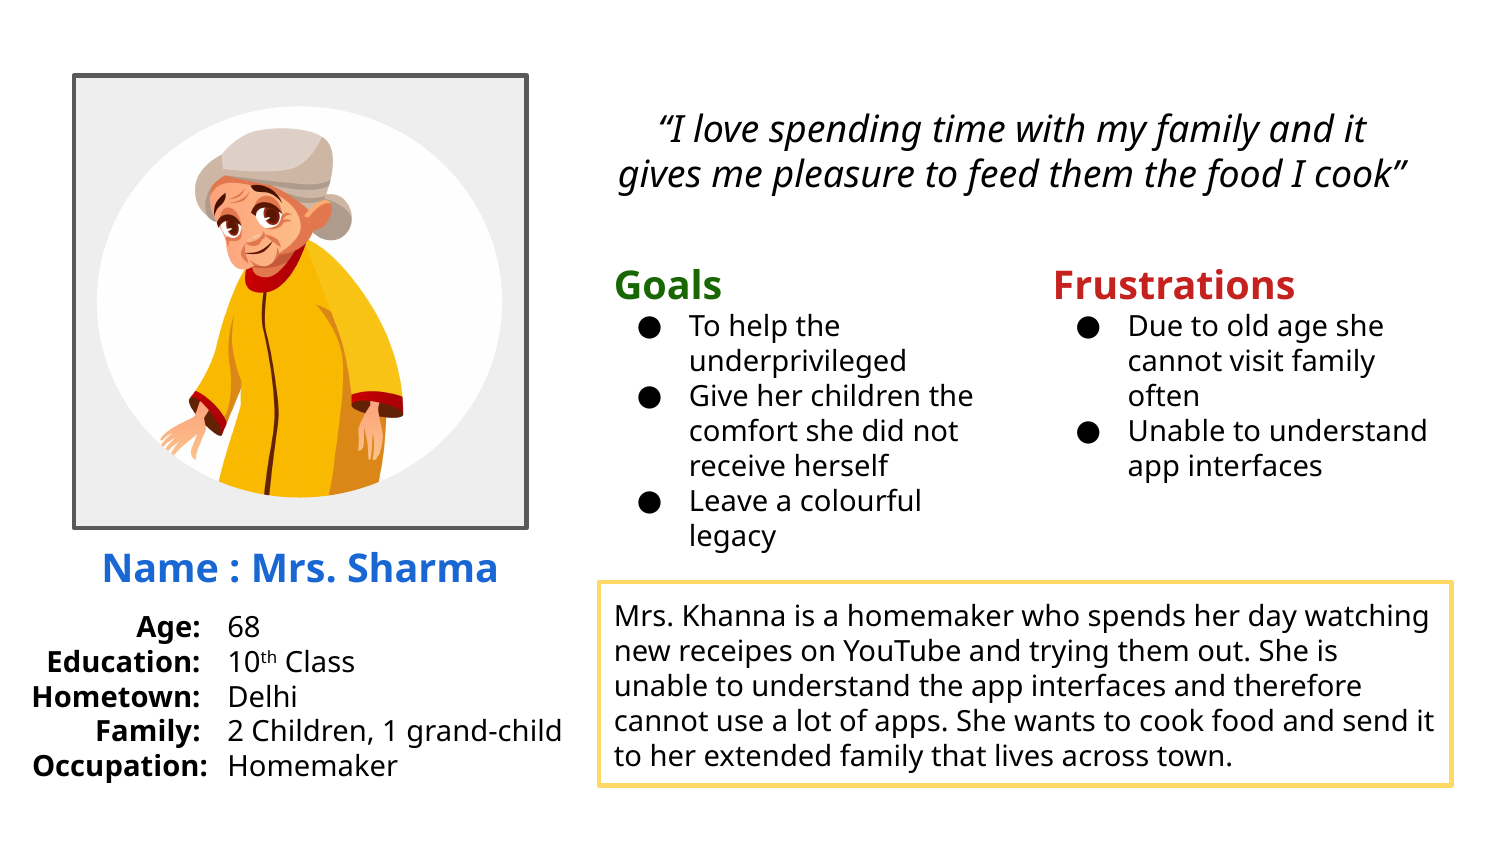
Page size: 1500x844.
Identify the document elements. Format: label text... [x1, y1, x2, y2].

text_box Age: Education: Hometown: Family: Occupation: [0, 592, 212, 793]
text_box Frustrations Due to old age she cannot visit family often Unable to understand app interfaces [1037, 244, 1452, 562]
text_box Mrs. Khanna is a homemaker who spends her day watching new receipes on YouTube and trying them out. She is unable to understand the app interfaces and therefore cannot use a lot of apps. She wants to cook food and send it to her extended family that lives across town. [598, 581, 1452, 786]
text_box [73, 75, 527, 528]
picture [96, 106, 503, 498]
text_box Name : Mrs. Sharma [73, 528, 527, 592]
text_box “I love spending time with my family and it gives me pleasure to feed them the food I cook” [598, 75, 1425, 225]
text_box 68 10th Class Delhi 2 Children, 1 grand-child Homemaker [212, 592, 579, 793]
text_box Goals To help the underprivileged Give her children the comfort she did not receive herself Leave a colourful legacy [598, 244, 1013, 562]
